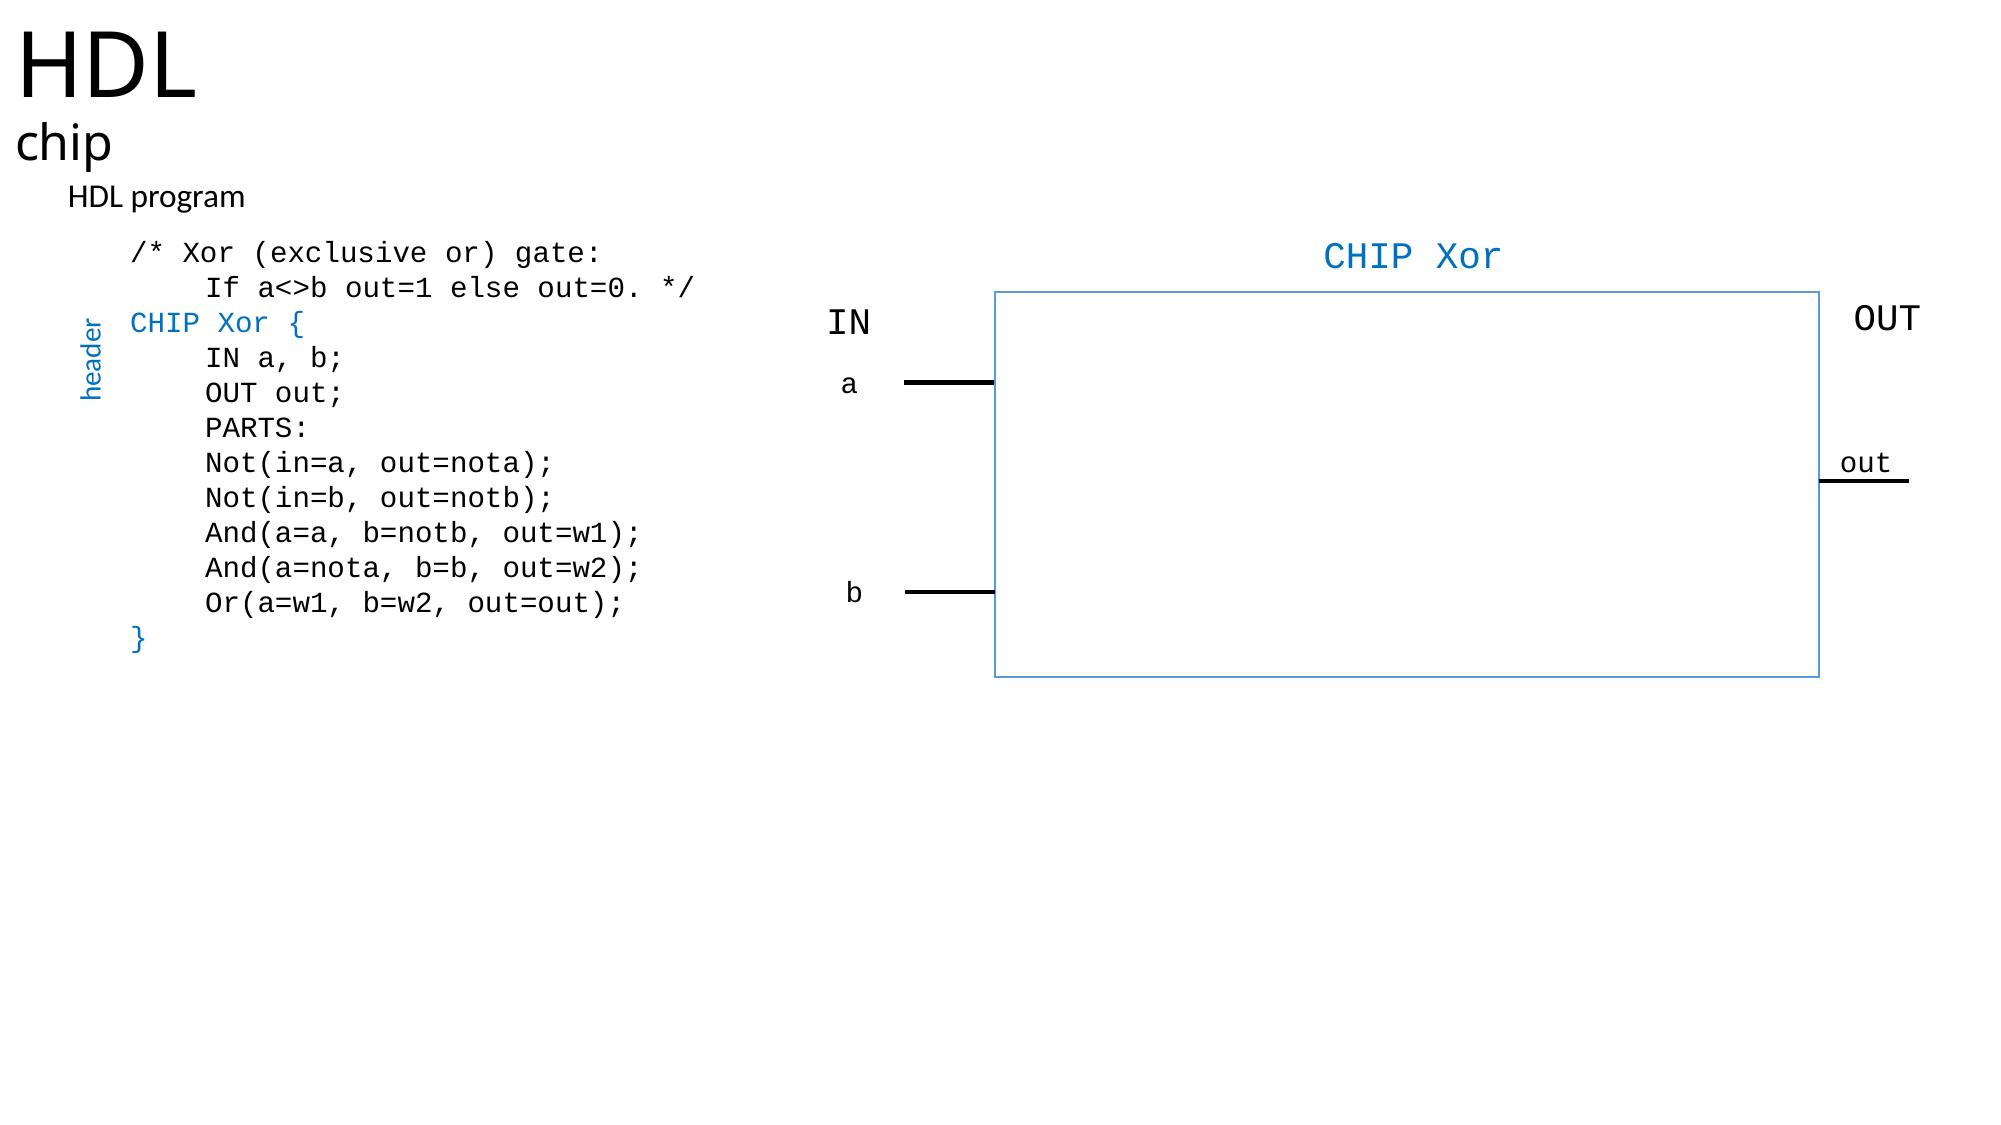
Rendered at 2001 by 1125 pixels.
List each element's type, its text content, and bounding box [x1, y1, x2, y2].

text_box b [830, 565, 903, 616]
text_box out = 0 [1825, 435, 1993, 486]
text_box /* Xor (exclusive or) gate: If a<>b out=1 else out=0. */ CHIP Xor { IN a, b; OUT out; PARTS: Not(in=a, out=nota); Not(in=b, out=notb); And(a=a, b=notb, out=w1); And(a=nota, b=b, out=w2); Or(a=w1, b=w2, out=out); } [378, 225, 1116, 661]
text_box IN [811, 289, 886, 349]
text_box CHIP Xor [1308, 223, 1541, 284]
title HDL chip [0, 0, 2000, 204]
text_box HDL program [53, 166, 378, 701]
text_box OUT [1838, 286, 1936, 346]
text_box header [64, 289, 114, 431]
text_box [994, 291, 1820, 678]
text_box a [825, 357, 903, 407]
